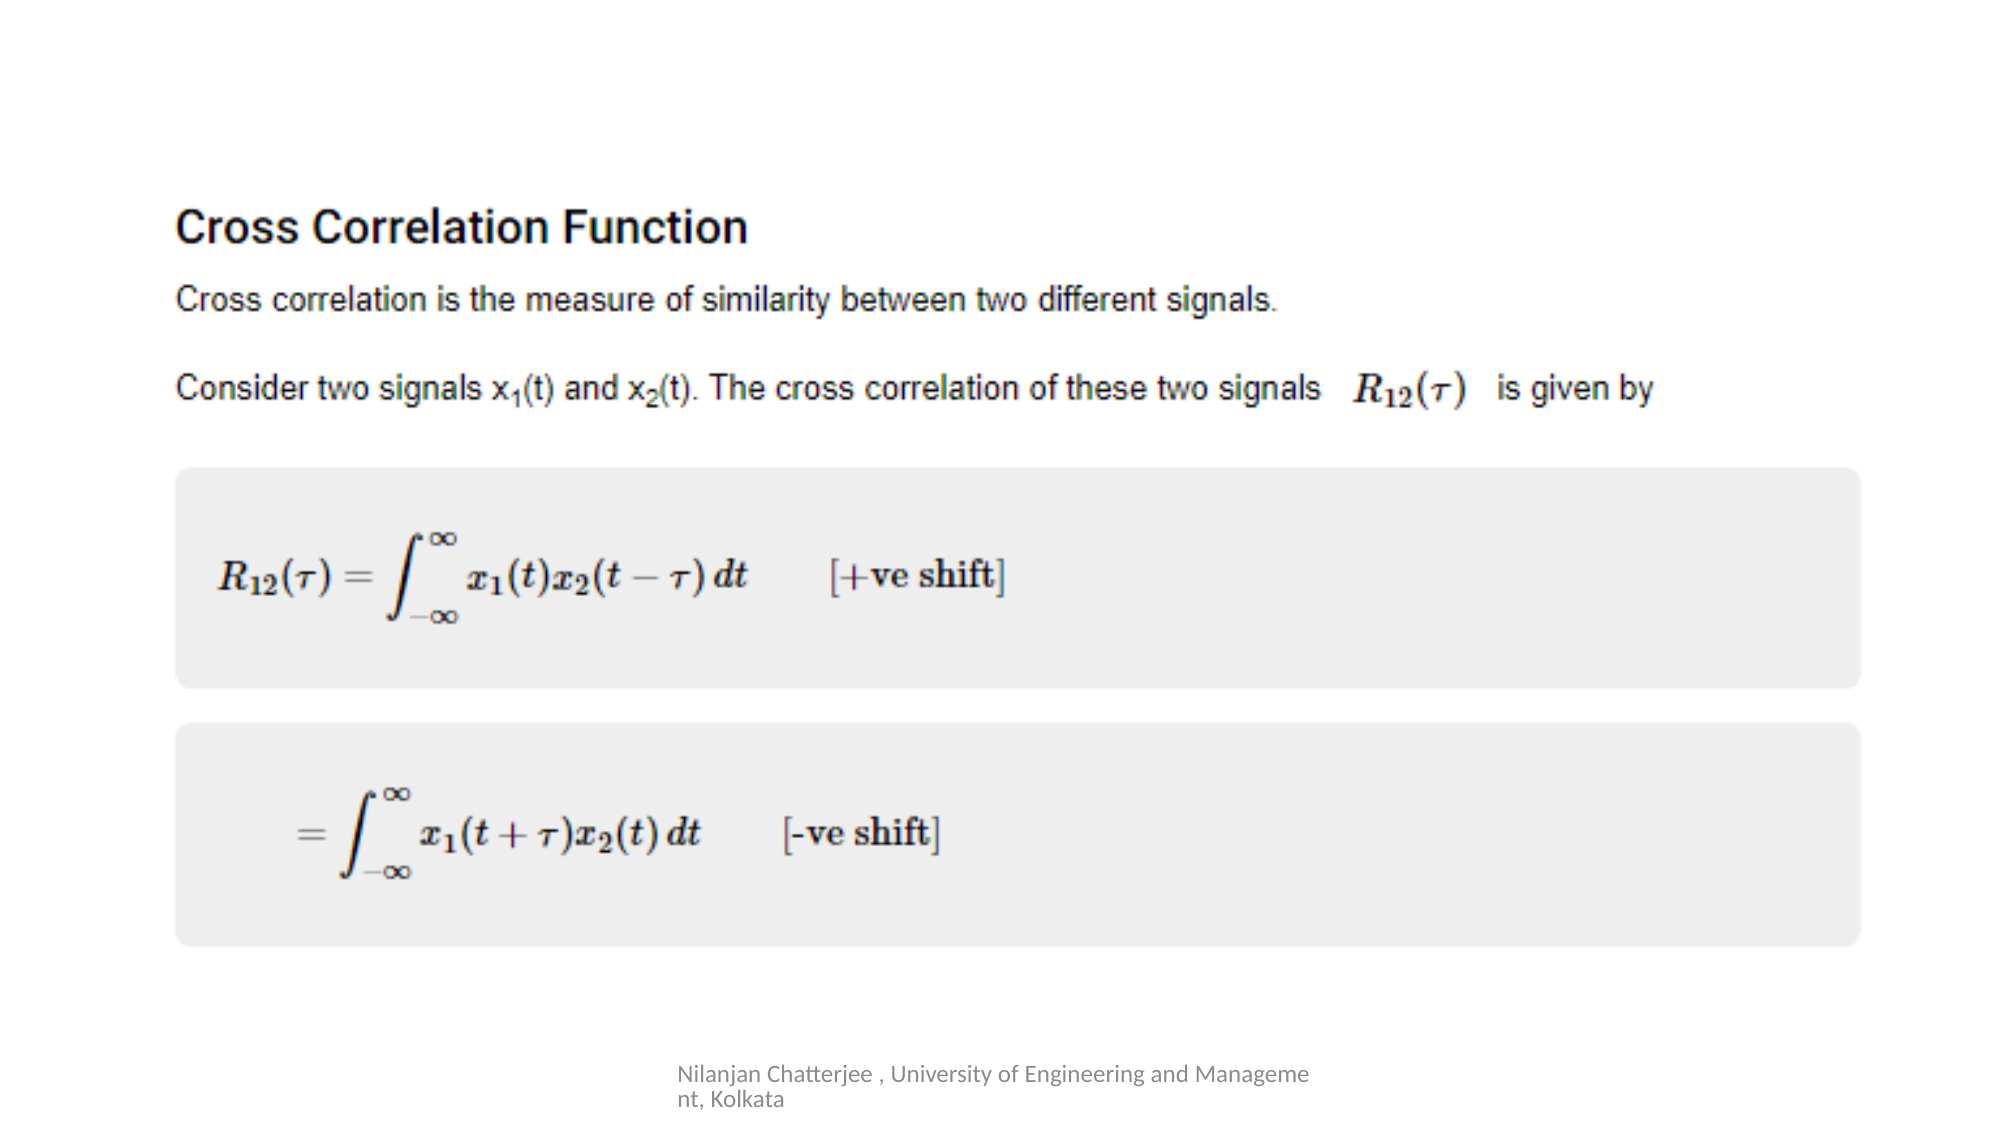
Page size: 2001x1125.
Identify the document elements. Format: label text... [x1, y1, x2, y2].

picture [150, 205, 1880, 976]
footer Nilanjan Chatterjee , University of Engineering and Management, Kolkata [662, 1042, 1338, 1103]
